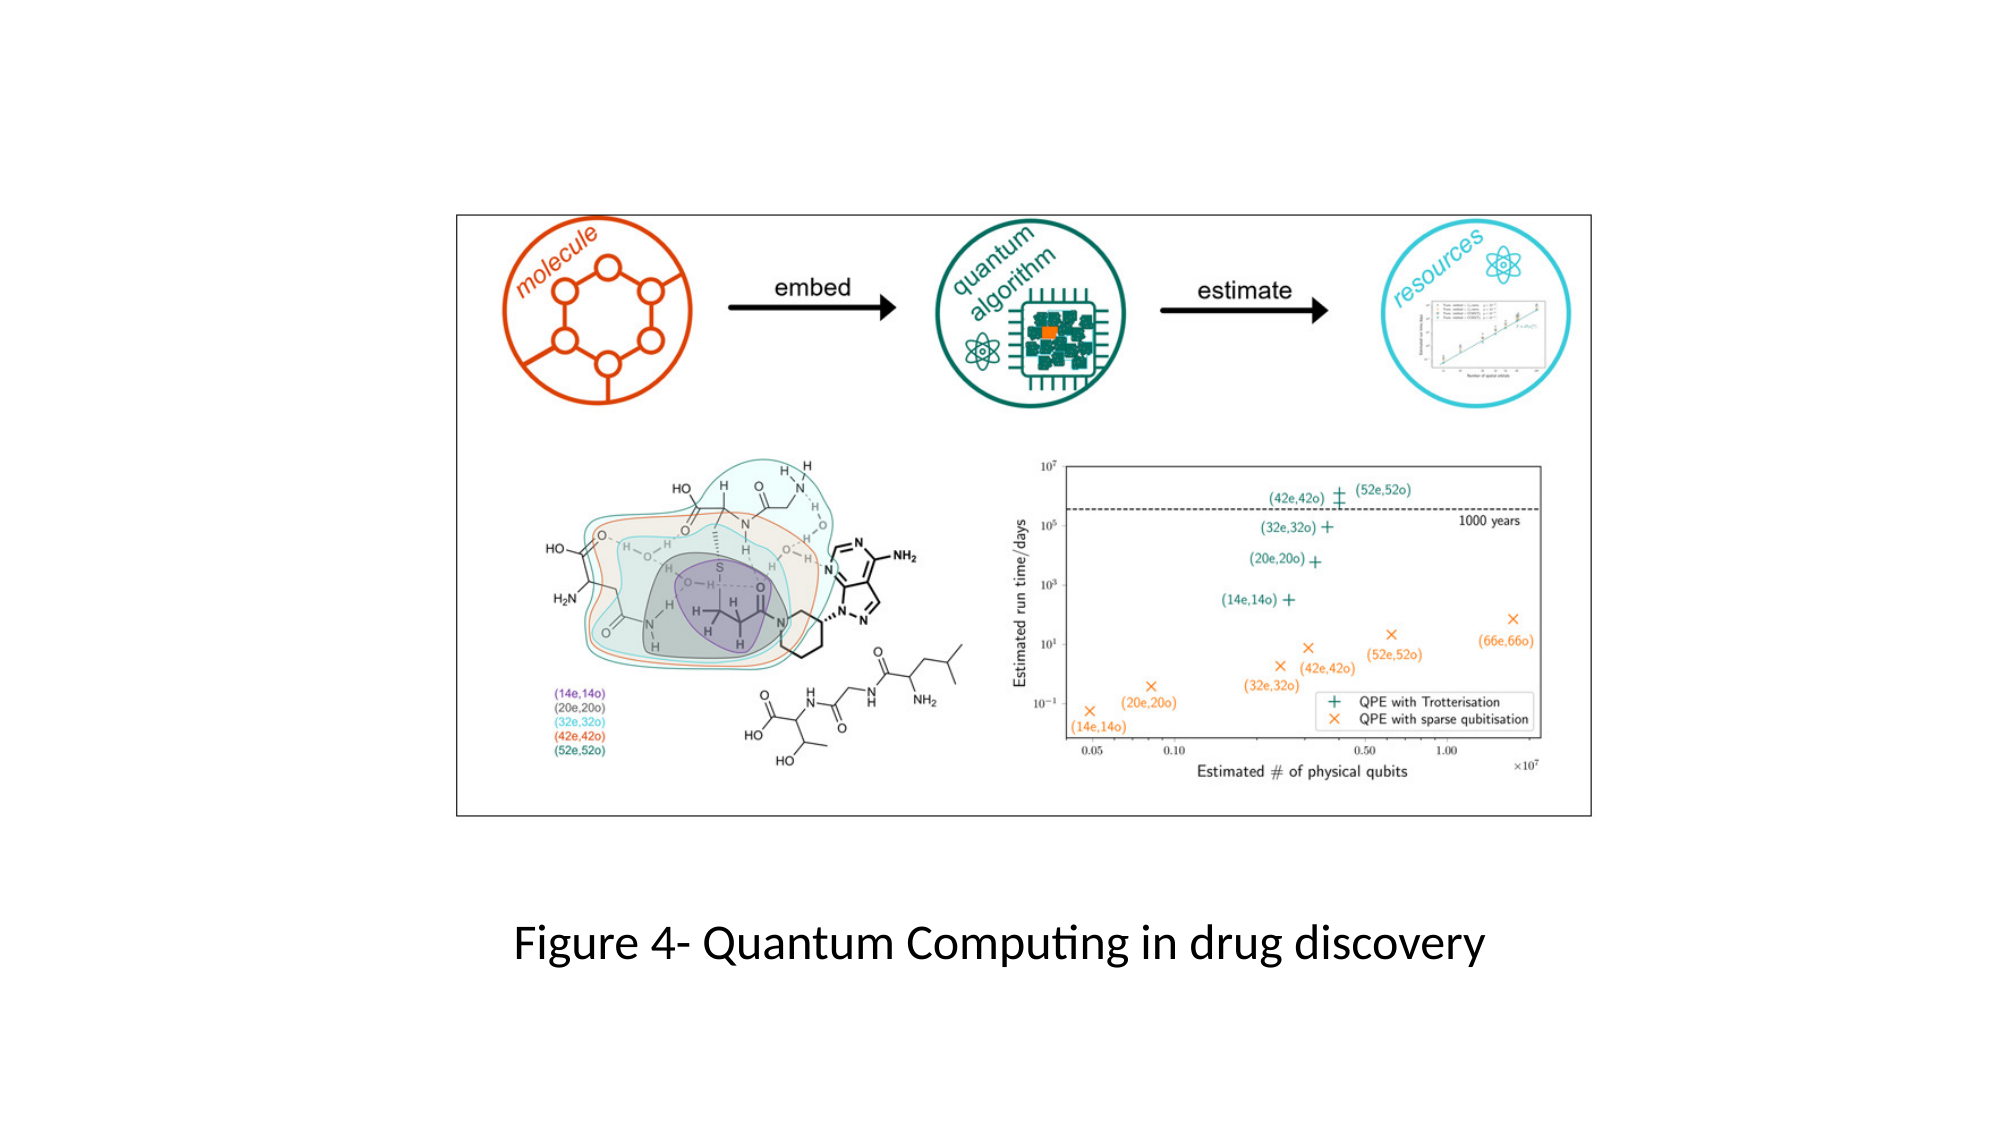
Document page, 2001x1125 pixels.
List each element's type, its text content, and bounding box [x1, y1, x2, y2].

subtitle Figure 4- Quantum Computing in drug discovery [249, 909, 1750, 1033]
picture [344, 159, 1704, 871]
